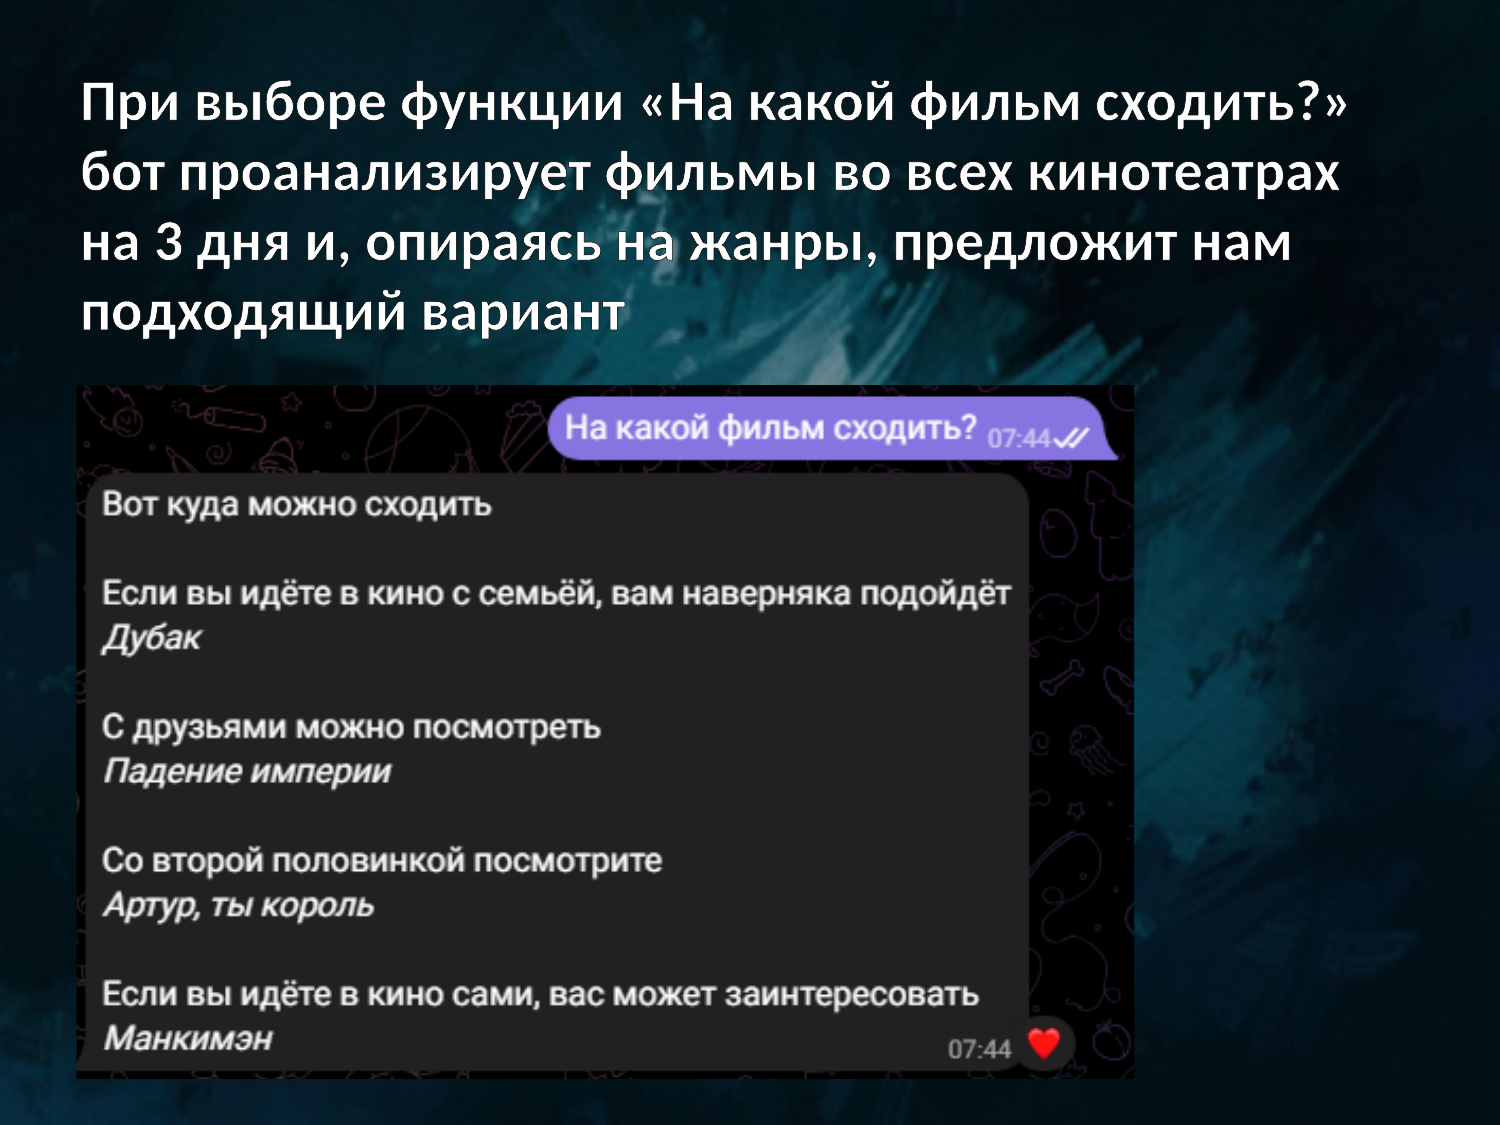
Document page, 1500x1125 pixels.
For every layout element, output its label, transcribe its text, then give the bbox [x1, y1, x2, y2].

picture [0, 0, 1500, 1125]
list При выборе функции «На какой фильм сходить?» бот проанализирует фильмы во всех кинотеатрах на 3 дня и, опираясь на жанры, предложит нам подходящий вариант [64, 54, 1415, 386]
